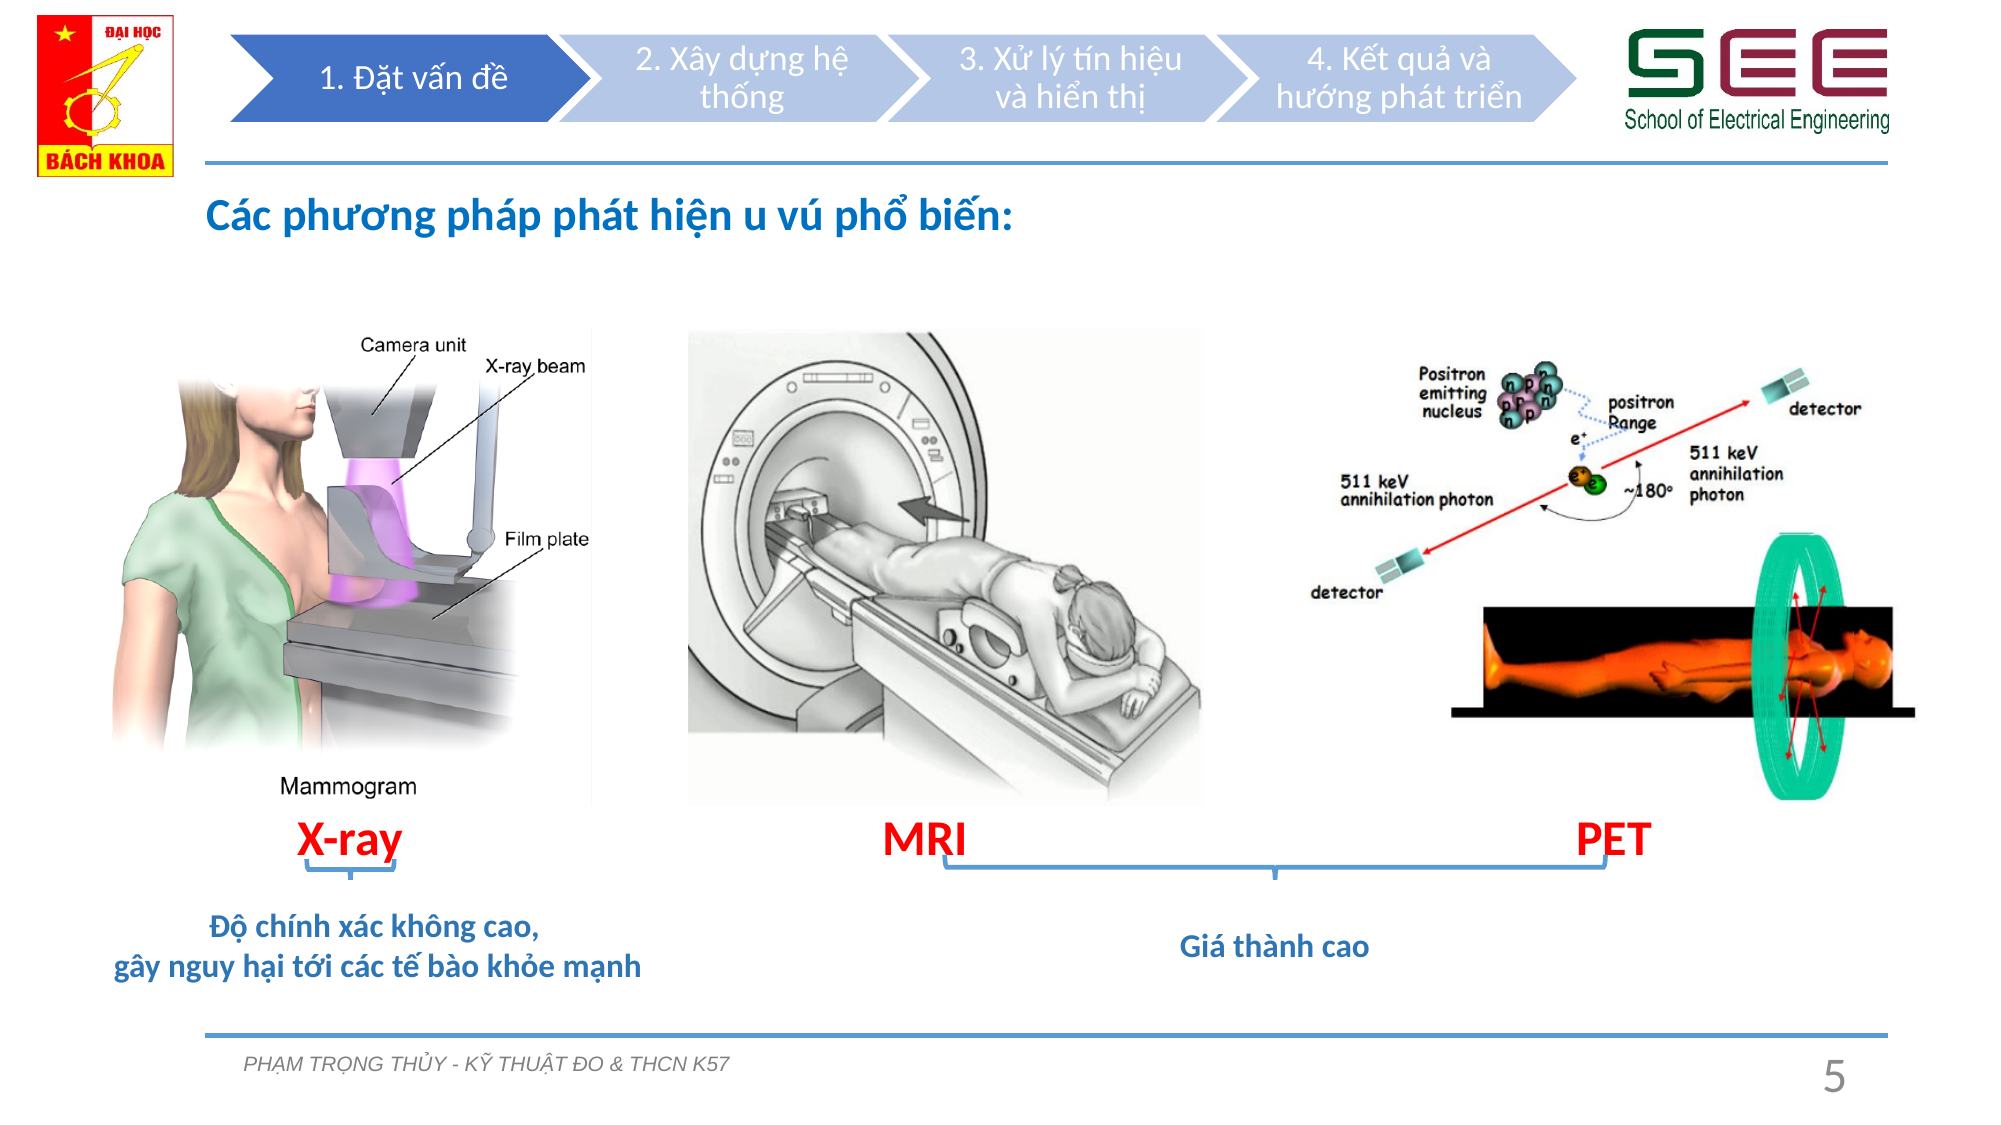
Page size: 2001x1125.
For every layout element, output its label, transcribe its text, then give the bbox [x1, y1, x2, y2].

picture [109, 329, 592, 806]
text_box MRI [868, 806, 984, 873]
text_box [944, 854, 1607, 880]
picture [1308, 329, 1921, 806]
text_box X-ray [282, 806, 419, 873]
picture [1625, 29, 1889, 134]
picture [688, 329, 1204, 806]
footer PHẠM TRỌNG THỦY - KỸ THUẬT ĐO & THCN K57 [228, 1042, 951, 1103]
text_box Các phương pháp phát hiện u vú phổ biến: [191, 176, 1040, 247]
picture [37, 15, 174, 177]
text_box PET [1561, 806, 1668, 873]
text_box [306, 859, 395, 880]
text_box Độ chính xác không cao, gây nguy hại tới các tế bào khỏe mạnh [91, 897, 658, 992]
text_box Giá thành cao [1164, 917, 1386, 972]
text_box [226, 33, 1580, 124]
slide_number 5 [1412, 1042, 1863, 1103]
